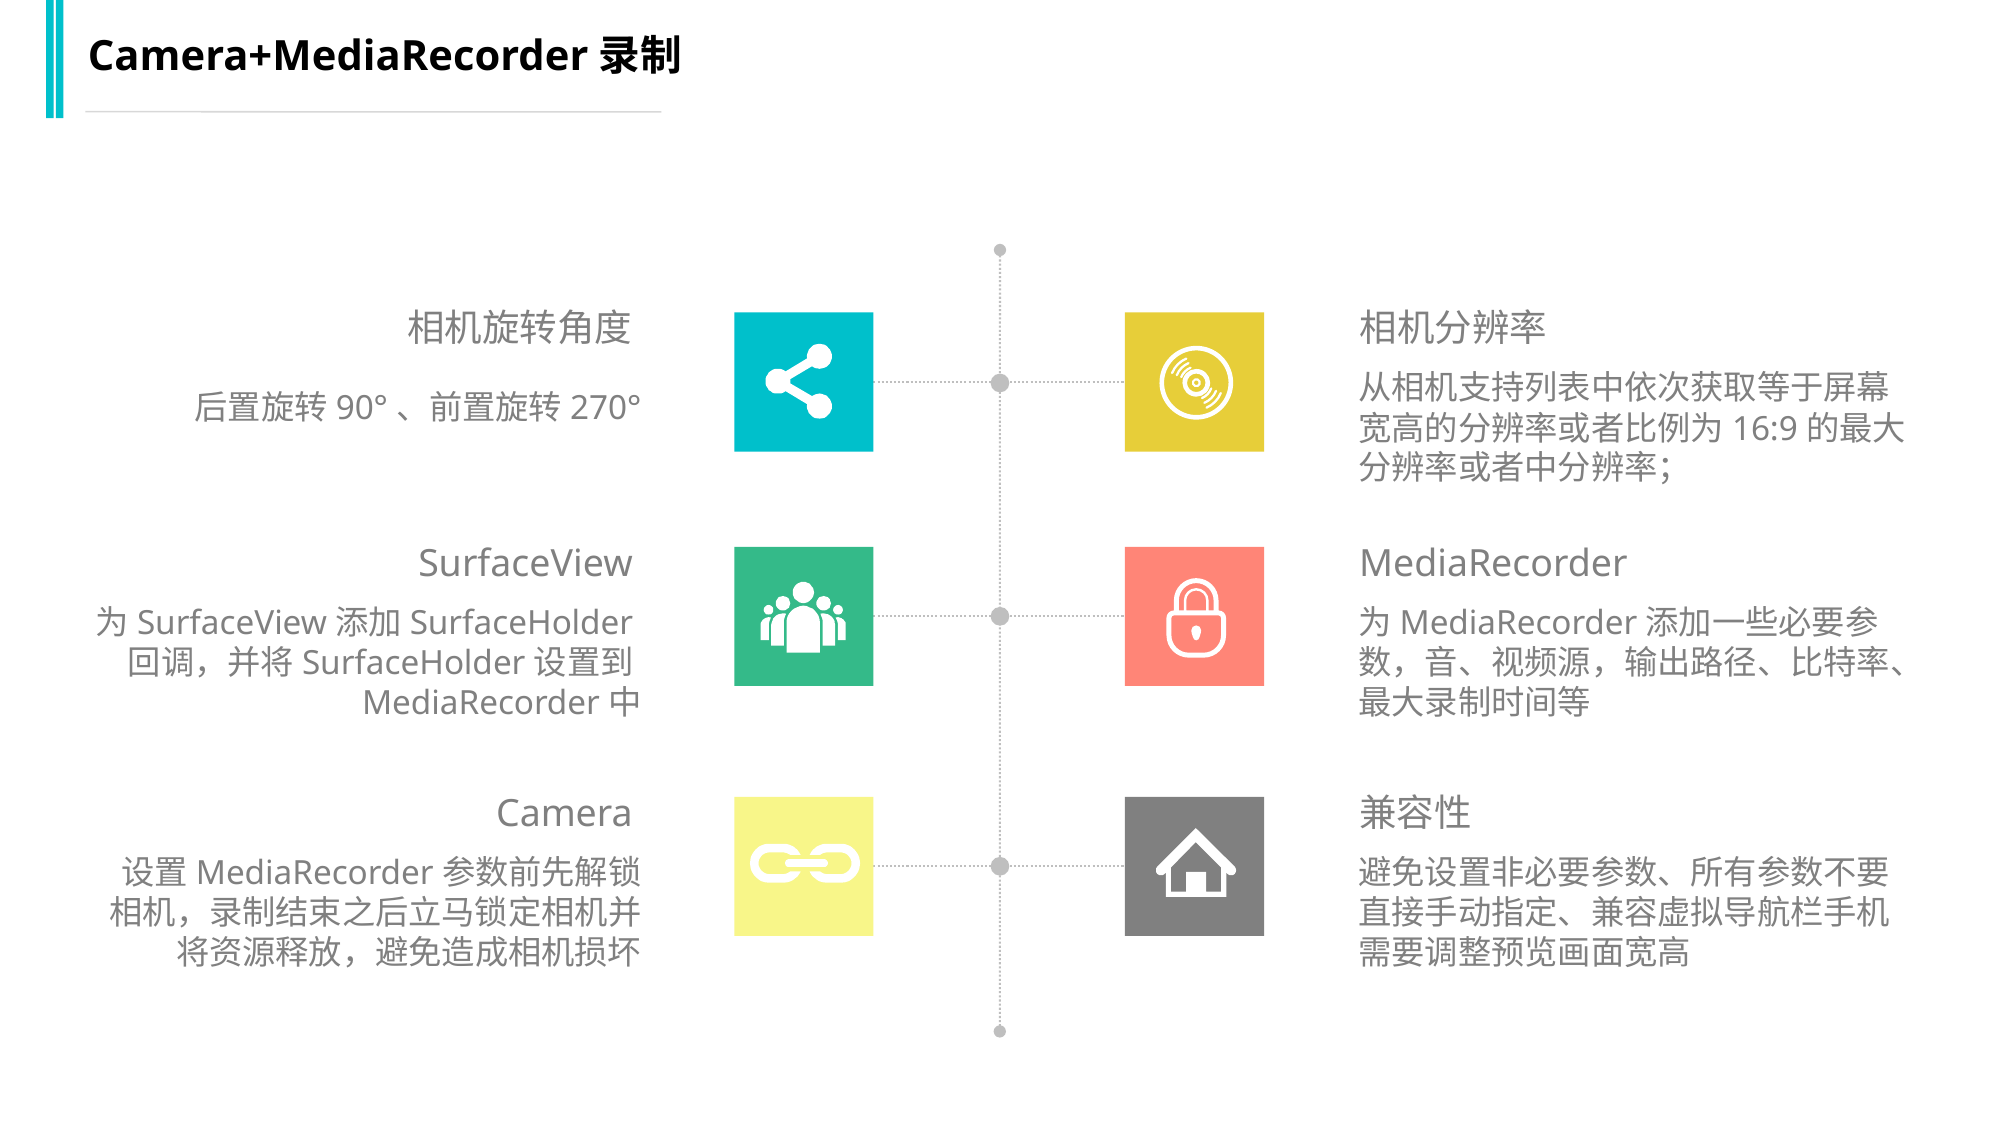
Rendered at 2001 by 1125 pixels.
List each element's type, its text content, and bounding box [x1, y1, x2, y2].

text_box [874, 856, 1124, 876]
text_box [1124, 781, 1922, 981]
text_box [78, 296, 874, 452]
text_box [1124, 531, 1922, 731]
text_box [78, 531, 874, 731]
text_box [874, 373, 1124, 393]
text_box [1124, 296, 1922, 496]
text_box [46, 0, 64, 119]
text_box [874, 606, 1124, 626]
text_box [78, 781, 874, 981]
text_box Camera+MediaRecorder录制 [73, 21, 709, 87]
